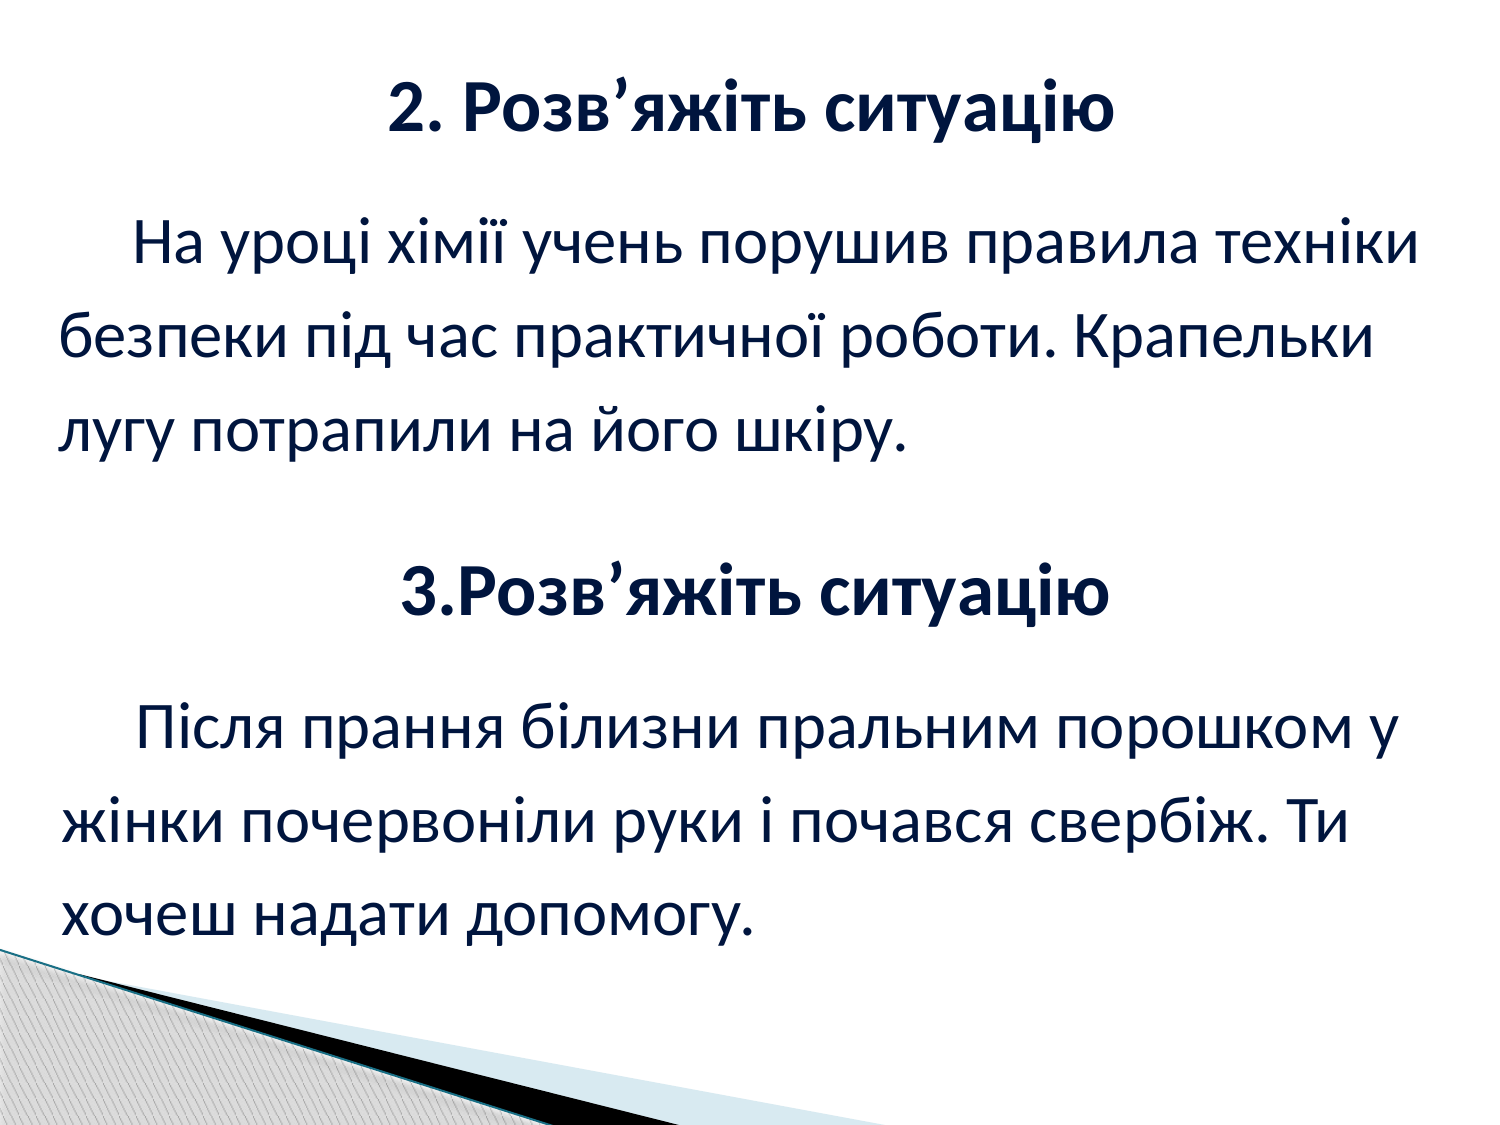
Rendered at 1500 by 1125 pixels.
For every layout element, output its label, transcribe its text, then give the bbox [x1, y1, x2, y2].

text_box 3.Розв’яжіть ситуацію Після прання білизни пральним порошком у жінки почервоніли руки і почався свербіж. Ти хочеш надати допомогу. [47, 529, 1465, 957]
text_box 2. Розв’яжіть ситуацію На уроці хімії учень порушив правила техніки безпеки під час практичної роботи. Крапельки лугу потрапили на його шкіру. [43, 44, 1462, 473]
